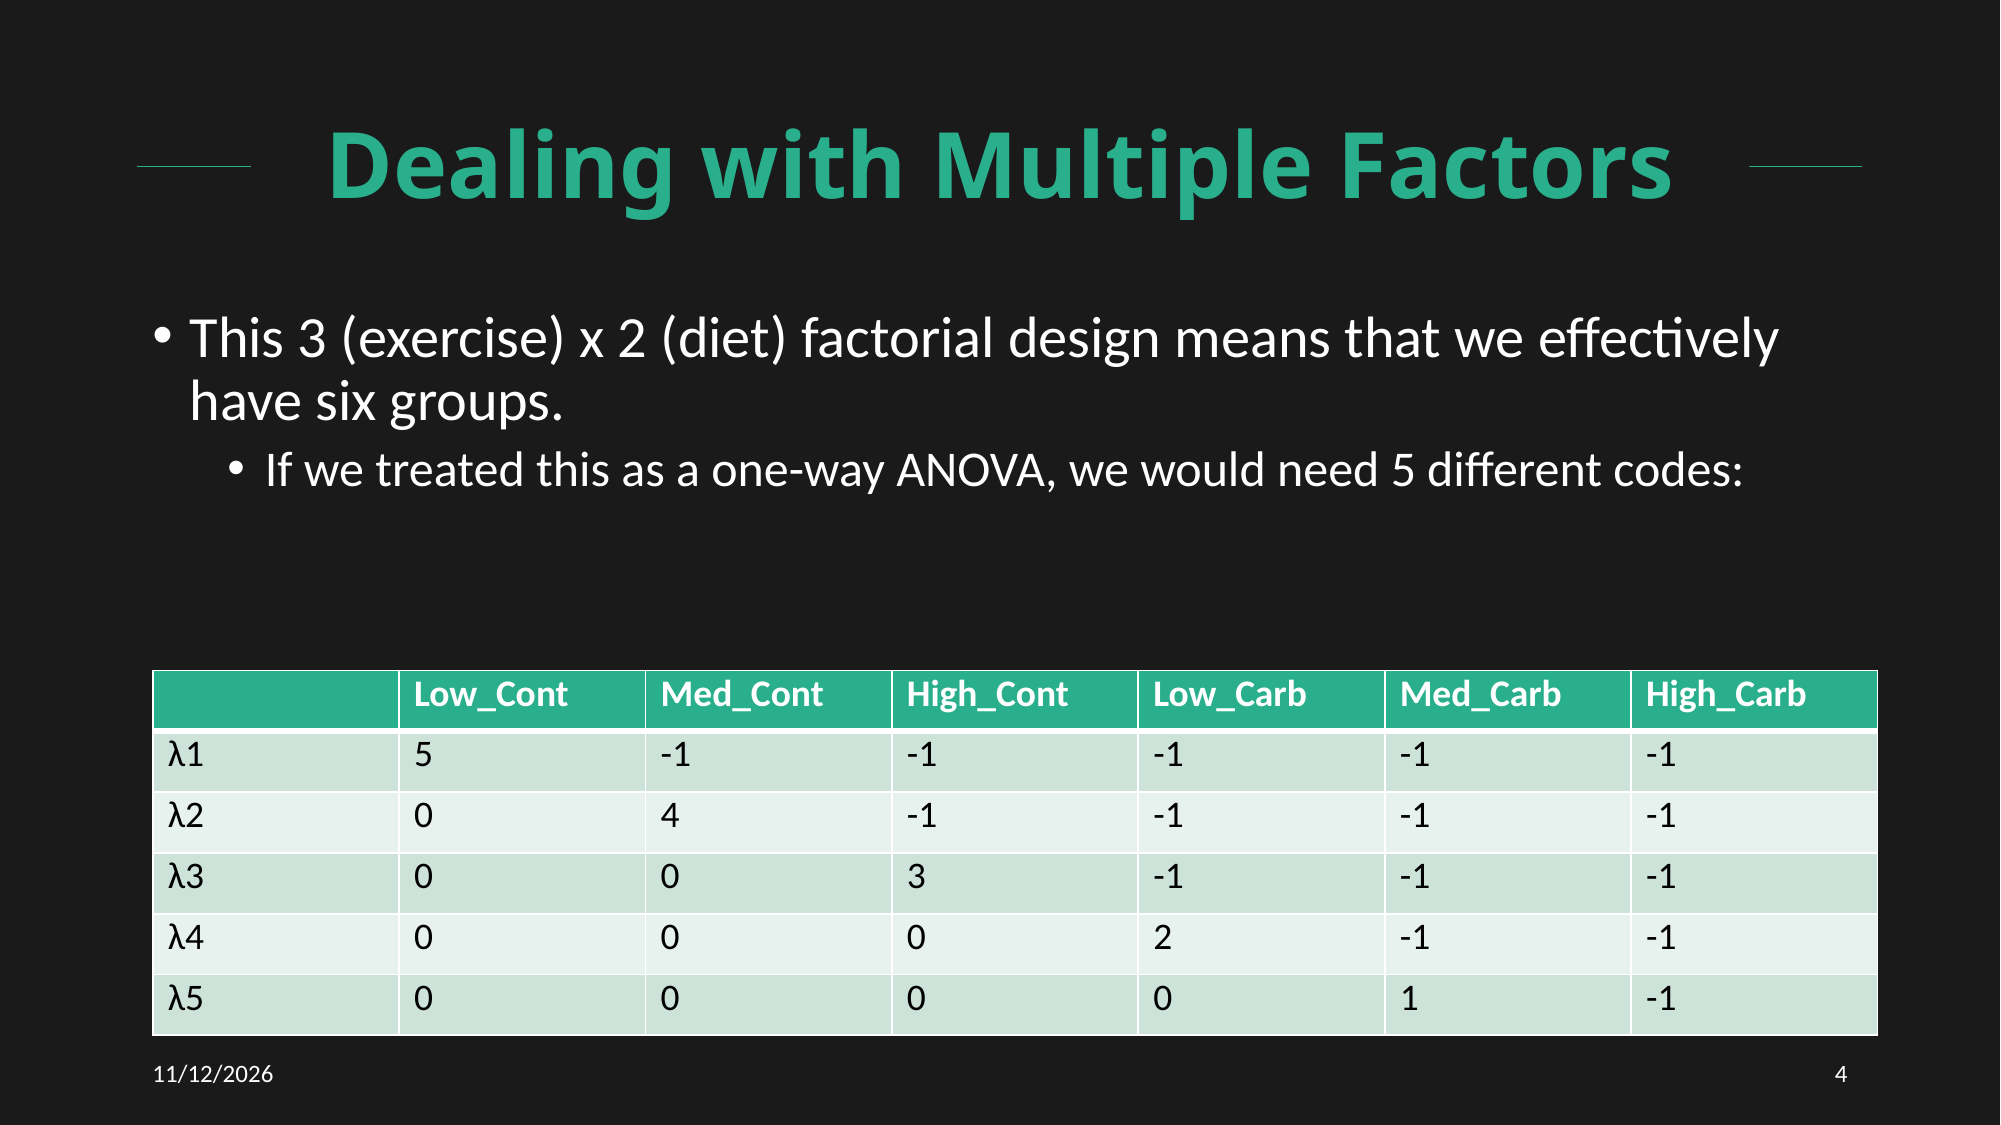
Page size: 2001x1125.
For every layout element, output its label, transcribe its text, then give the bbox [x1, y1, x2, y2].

table_cell -1 [1386, 915, 1630, 974]
table_cell -1 [1386, 793, 1630, 852]
table_header [154, 671, 398, 728]
table_cell -1 [893, 734, 1137, 791]
table_cell -1 [1632, 734, 1877, 791]
table_cell -1 [1632, 854, 1877, 913]
table_cell -1 [893, 793, 1137, 852]
table_cell -1 [1139, 734, 1384, 791]
table_cell 0 [893, 915, 1137, 974]
table_cell 4 [646, 793, 891, 852]
table_cell -1 [1386, 734, 1630, 791]
table_header Low_Carb [1139, 671, 1384, 728]
table_cell λ2 [154, 793, 398, 852]
table_cell -1 [1386, 854, 1630, 913]
table_cell λ4 [154, 915, 398, 974]
table_cell 0 [1139, 975, 1384, 1034]
table_cell 0 [400, 793, 645, 852]
table_cell -1 [1139, 854, 1384, 913]
table_cell -1 [1632, 793, 1877, 852]
list This 3 (exercise) x 2 (diet) factorial design means that we effectively have six groups. If we treated this as a one-way ANOVA, we would need 5 different codes: [137, 299, 1863, 1014]
table_cell 2 [1139, 915, 1384, 974]
table_cell 0 [893, 975, 1137, 1034]
table_cell 0 [646, 915, 891, 974]
table_cell 0 [646, 975, 891, 1034]
table_cell 0 [400, 915, 645, 974]
table_cell 0 [646, 854, 891, 913]
title Dealing with Multiple Factors [251, 59, 1750, 278]
table_cell 0 [400, 975, 645, 1034]
table_header Med_Cont [646, 671, 891, 728]
table_cell 1 [1386, 975, 1630, 1034]
table_header Low_Cont [400, 671, 645, 728]
table_header High_Cont [893, 671, 1137, 728]
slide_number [137, 1042, 588, 1103]
table_cell -1 [1632, 915, 1877, 974]
table_cell λ1 [154, 734, 398, 791]
table_cell 0 [400, 854, 645, 913]
table_cell -1 [1139, 793, 1384, 852]
table_cell 5 [400, 734, 645, 791]
table_cell -1 [1632, 975, 1877, 1034]
table_header High_Carb [1632, 671, 1877, 728]
table_cell λ3 [154, 854, 398, 913]
slide_number 4 [1412, 1042, 1863, 1103]
table_cell -1 [646, 734, 891, 791]
table_cell λ5 [154, 975, 398, 1034]
table_header Med_Carb [1386, 671, 1630, 728]
table_cell 3 [893, 854, 1137, 913]
